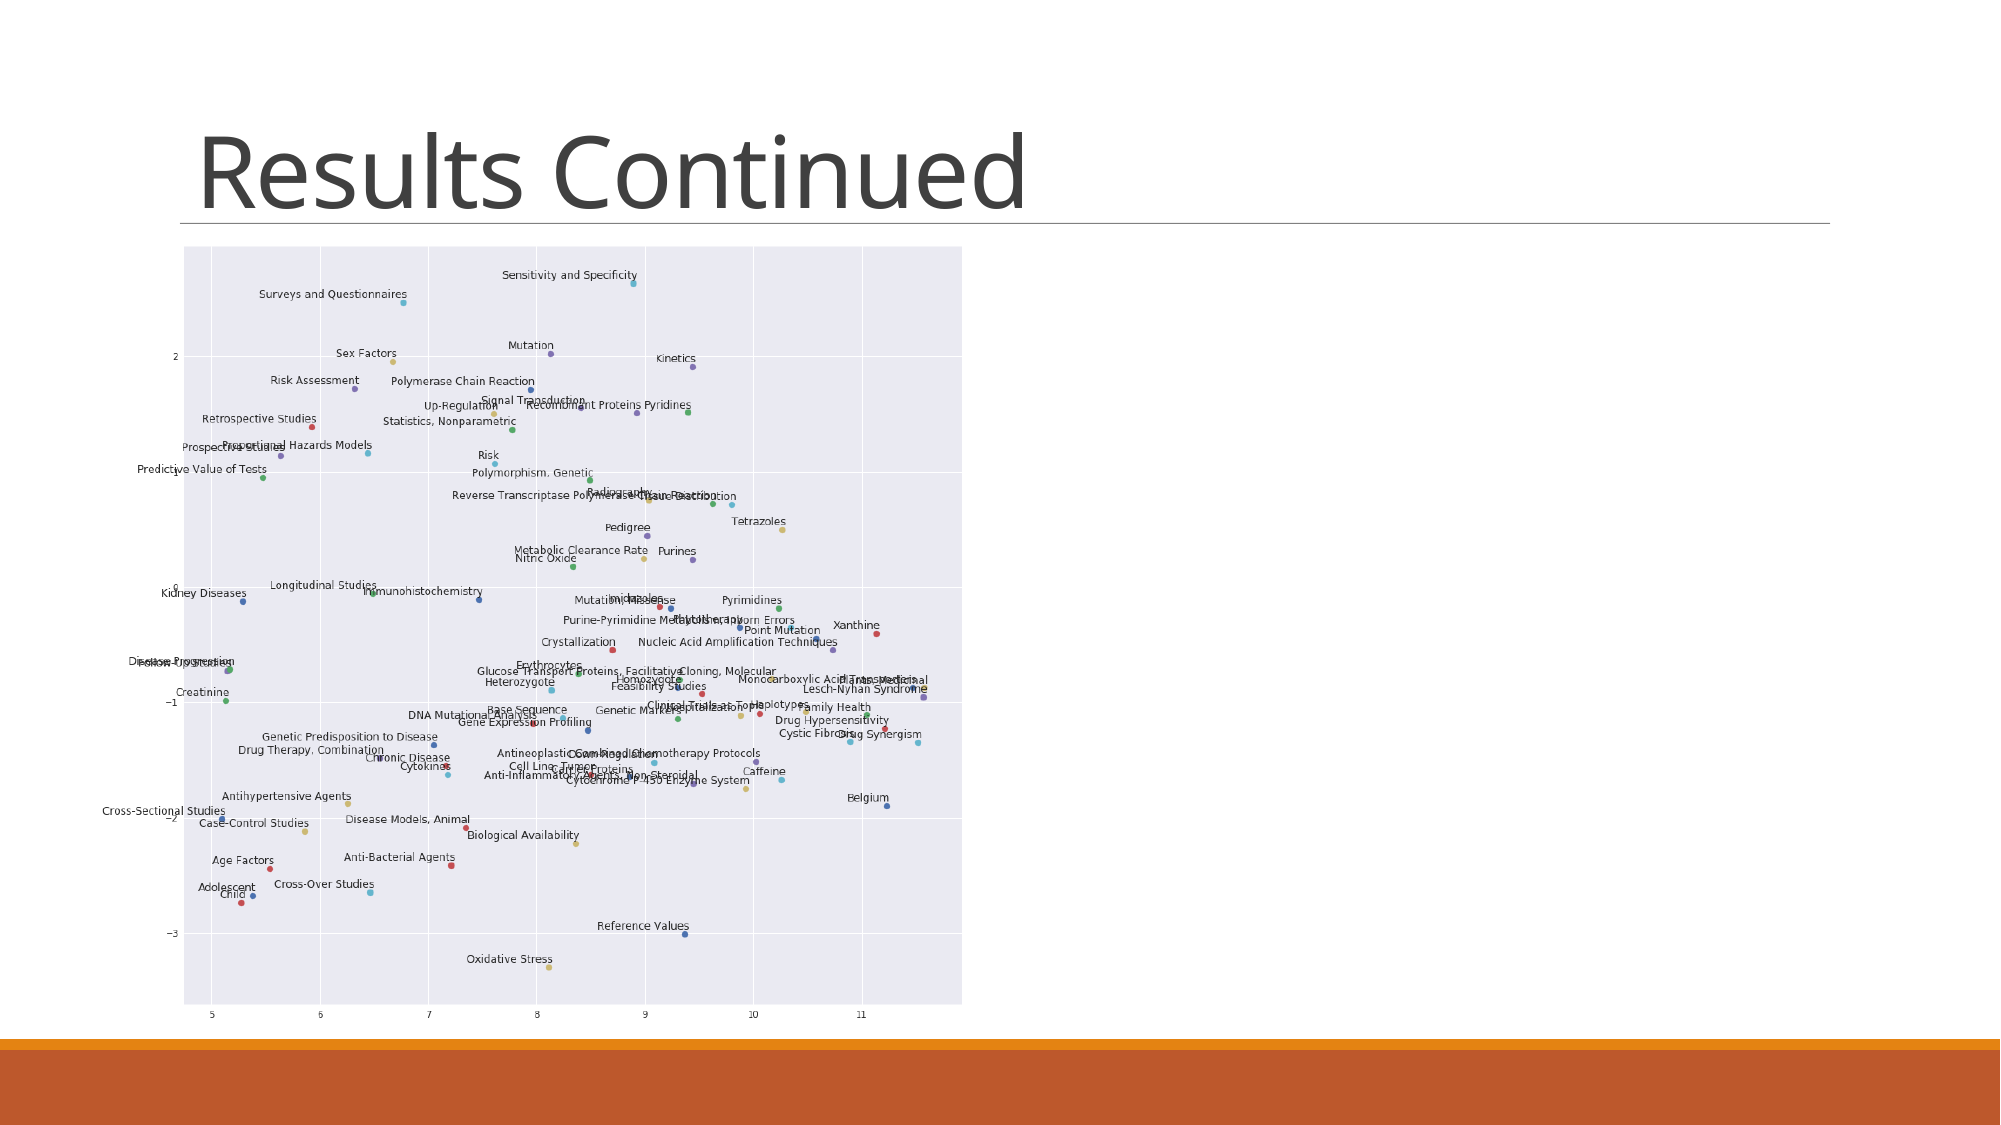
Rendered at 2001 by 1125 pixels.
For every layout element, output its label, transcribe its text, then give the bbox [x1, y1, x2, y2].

title Results Continued [180, 47, 1830, 237]
picture [95, 239, 969, 1026]
